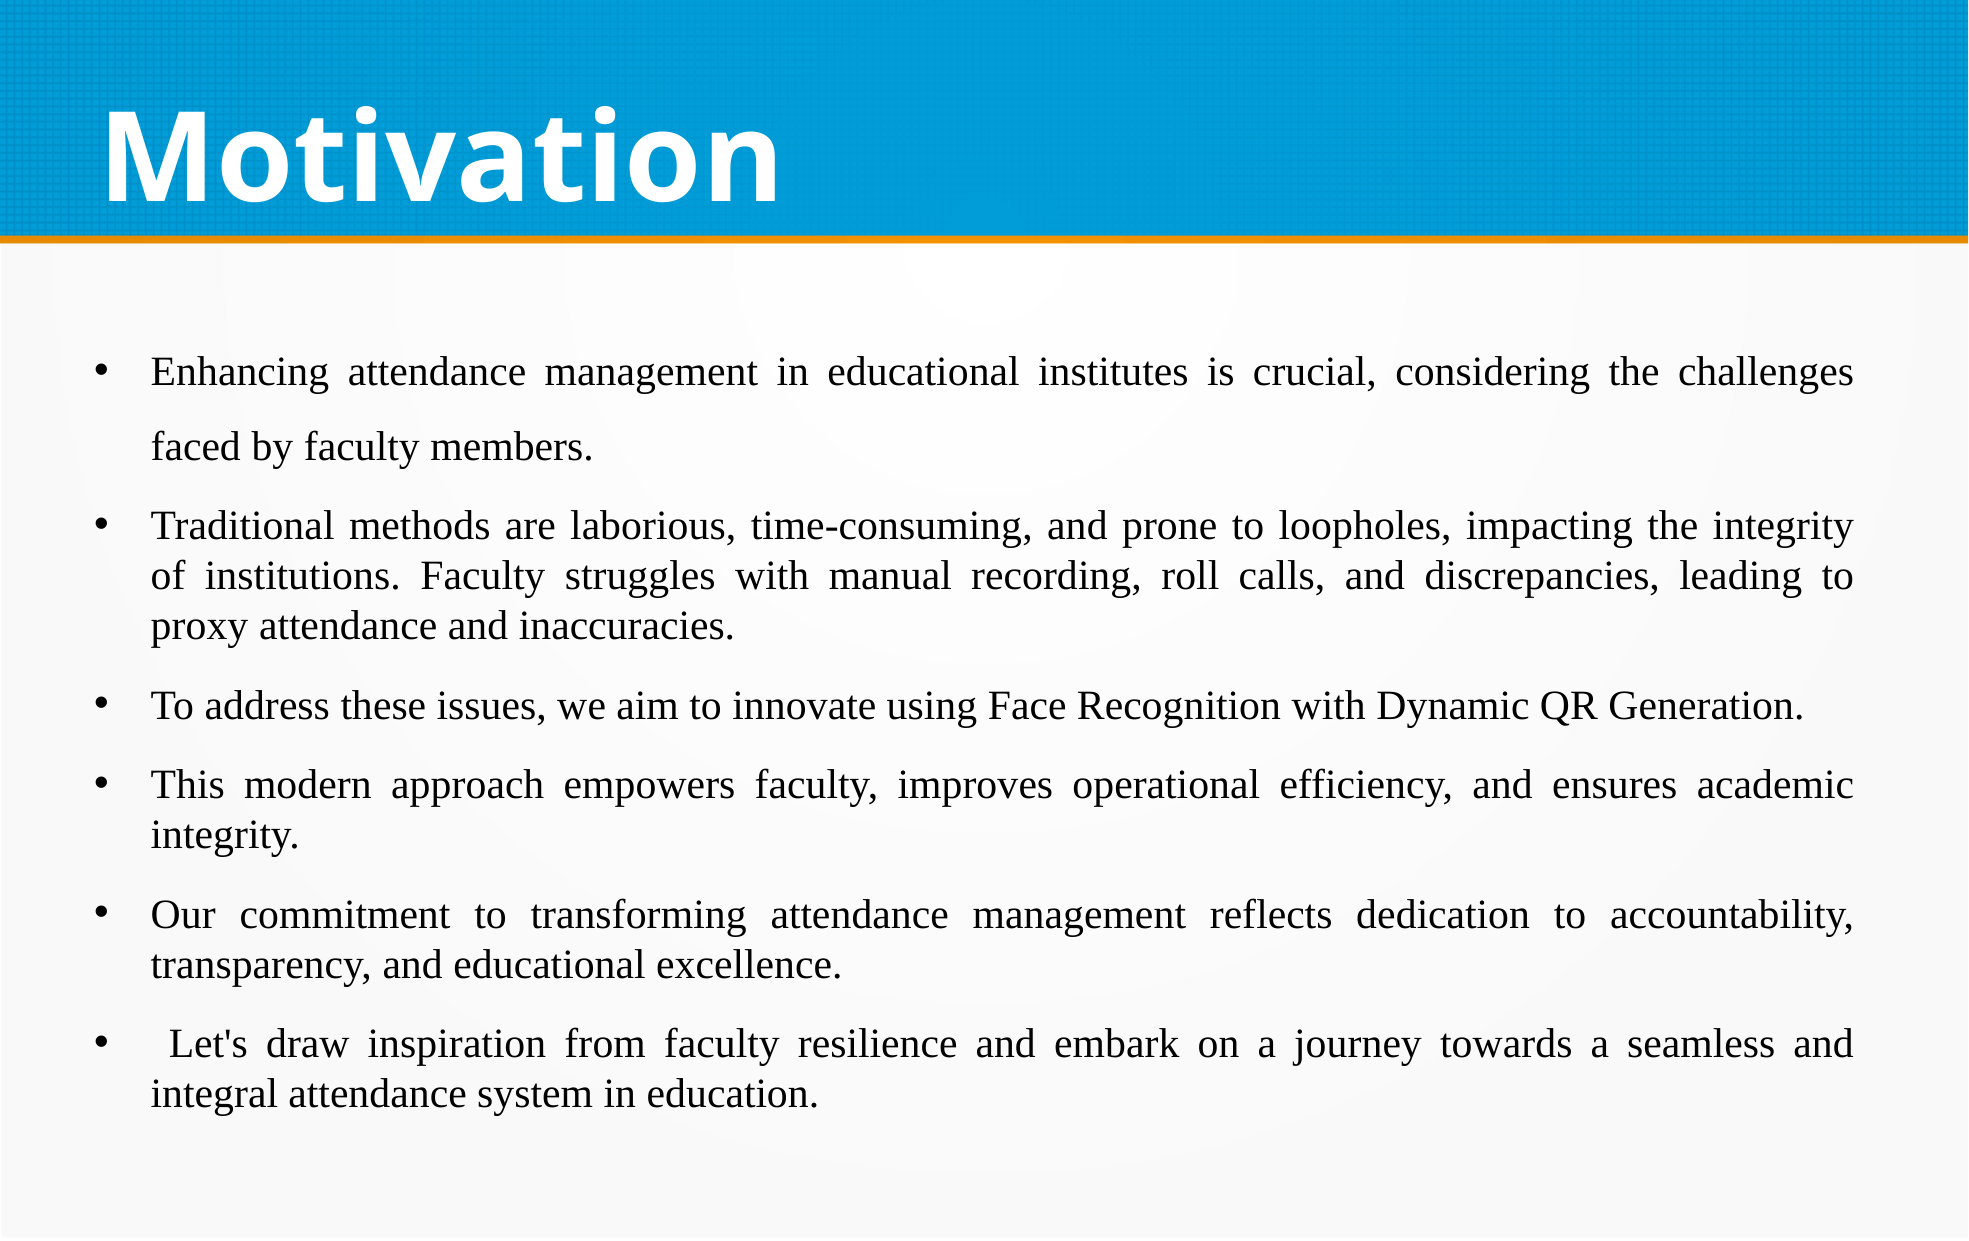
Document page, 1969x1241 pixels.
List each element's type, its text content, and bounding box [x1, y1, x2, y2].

title Motivation [98, 19, 1870, 227]
picture [0, 236, 1969, 1241]
list Enhancing attendance management in educational institutes is crucial, considering the challenges faced by faculty members. Traditional methods are laborious, time-consuming, and prone to loopholes, impacting the integrity of institutions. Faculty struggles with manual recording, roll calls, and discrepancies, leading to proxy attendance and inaccuracies. To address these issues, we aim to innovate using Face Recognition with Dynamic QR Generation. This modern approach empowers faculty, improves operational efficiency, and ensures academic integrity. Our commitment to transforming attendance management reflects dedication to accountability, transparency, and educational excellence. Let's draw inspiration from faculty resilience and embark on a journey towards a seamless and integral attendance system in education. [94, 318, 1856, 1241]
